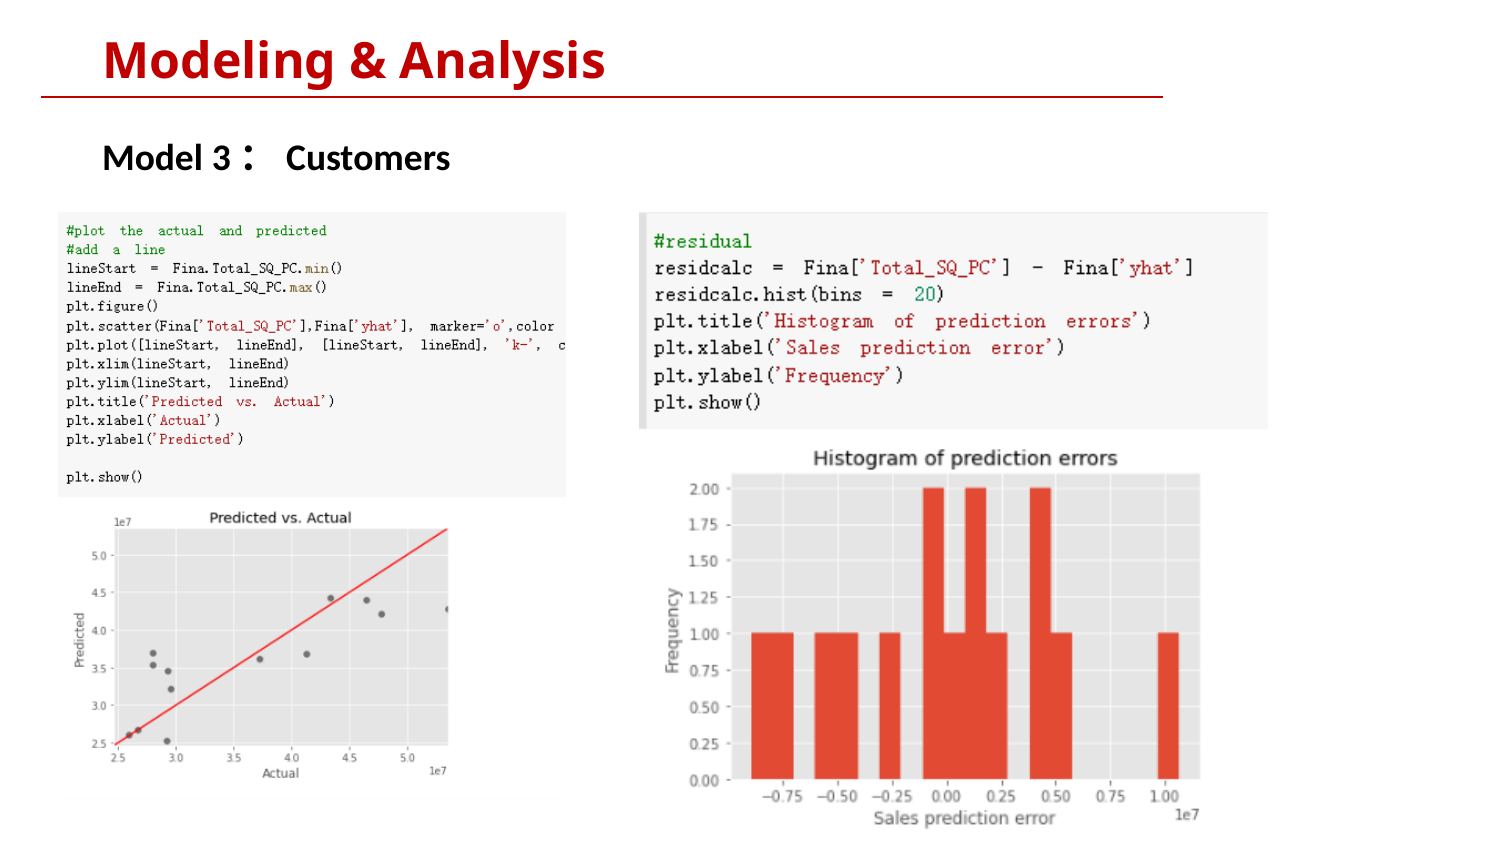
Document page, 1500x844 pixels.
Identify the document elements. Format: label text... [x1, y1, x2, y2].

picture [58, 211, 567, 800]
title Modeling & Analysis [87, 17, 862, 99]
text_box Model 3：Customers [87, 117, 468, 193]
picture [639, 211, 1268, 844]
